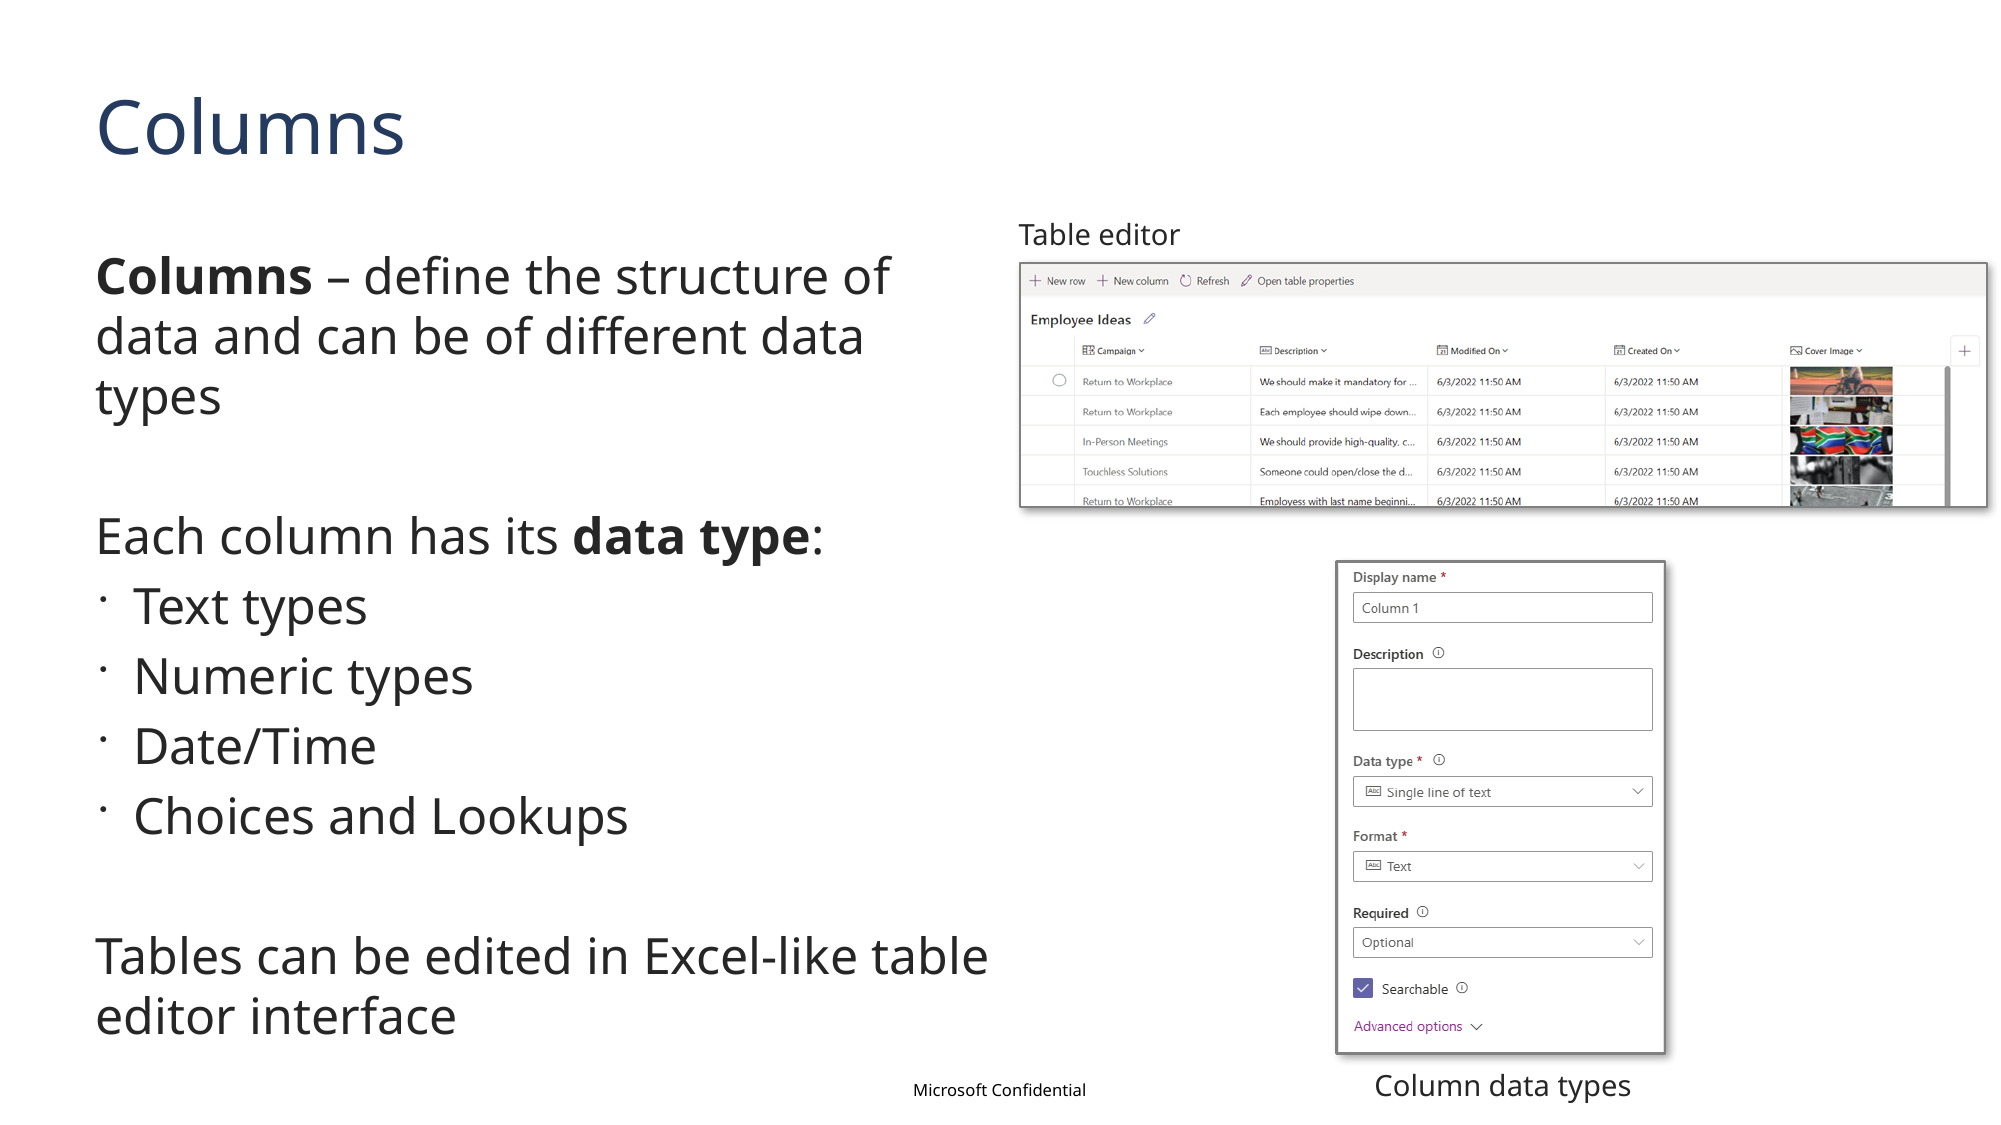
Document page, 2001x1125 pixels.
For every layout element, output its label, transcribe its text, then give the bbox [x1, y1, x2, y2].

title Columns [95, 89, 1946, 187]
list Columns – define the structure of data and can be of different data types Each column has its data type: Text types Numeric types Date/Time Choices and Lookups Tables can be edited in Excel-like table editor interface [95, 244, 1021, 500]
text_box Table editor [1018, 215, 1181, 251]
picture [1020, 263, 1986, 507]
picture [1337, 562, 1664, 1053]
text_box Column data types [1374, 1067, 1632, 1103]
text_box Microsoft Confidential [662, 1072, 1338, 1093]
